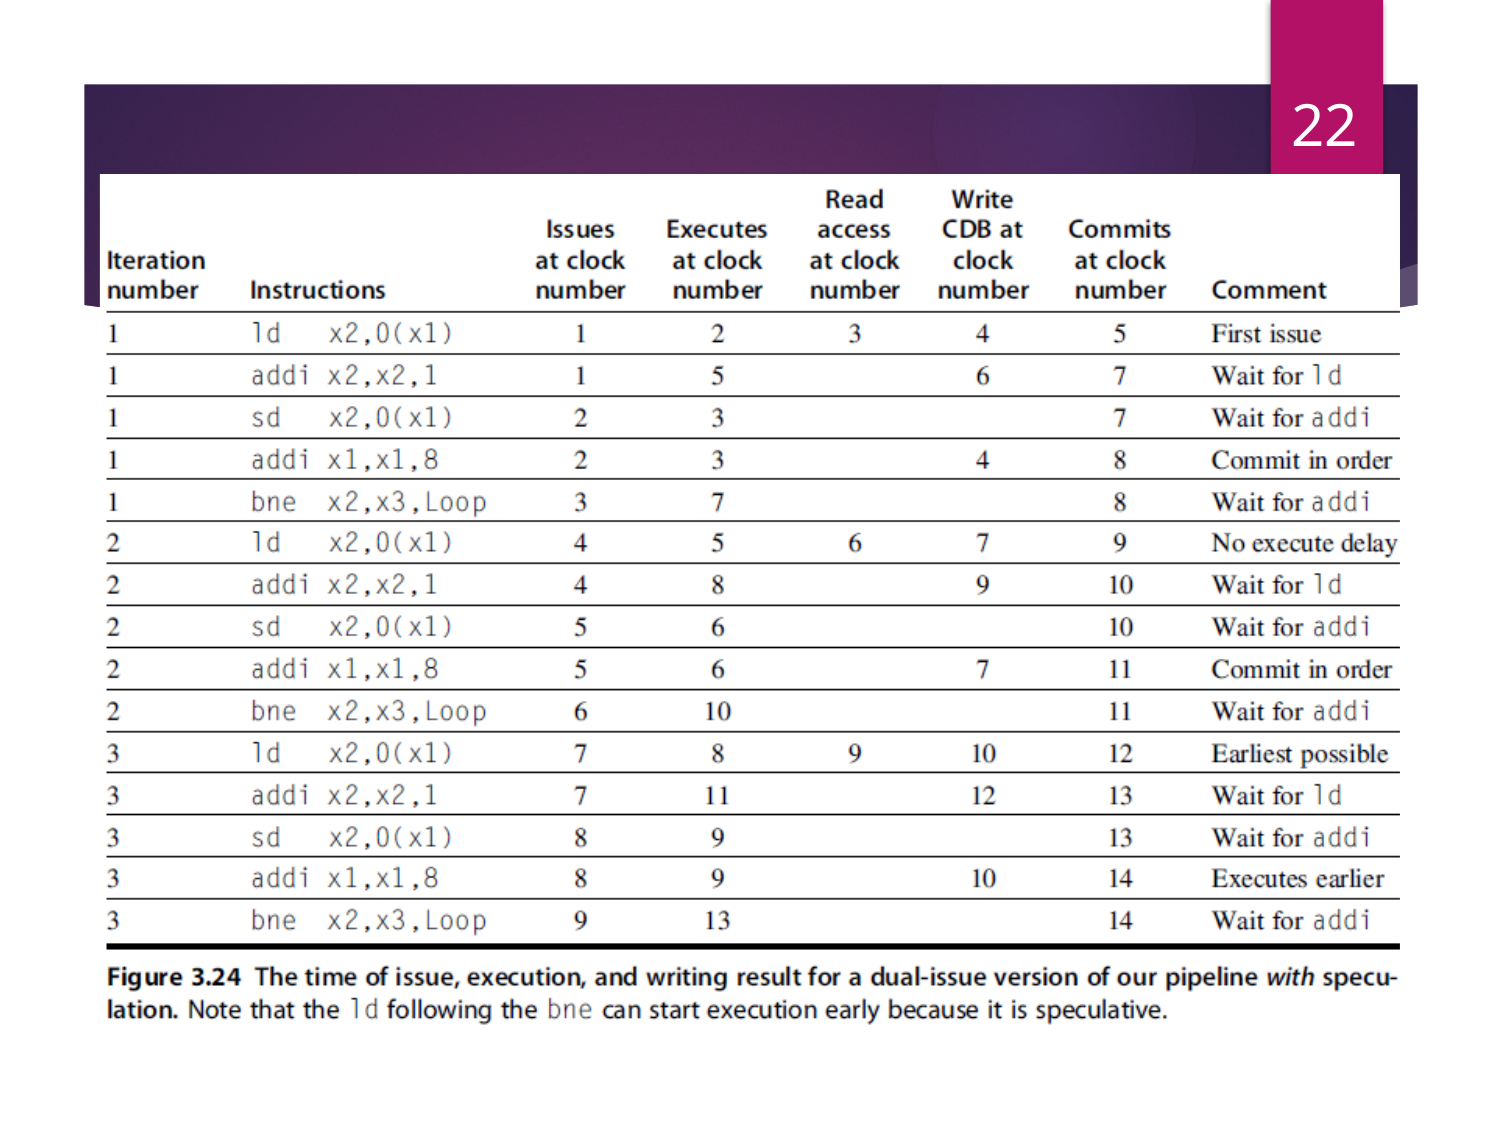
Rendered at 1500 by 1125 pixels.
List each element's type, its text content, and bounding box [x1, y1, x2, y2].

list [99, 174, 1401, 1030]
slide_number 22 [1259, 48, 1390, 172]
